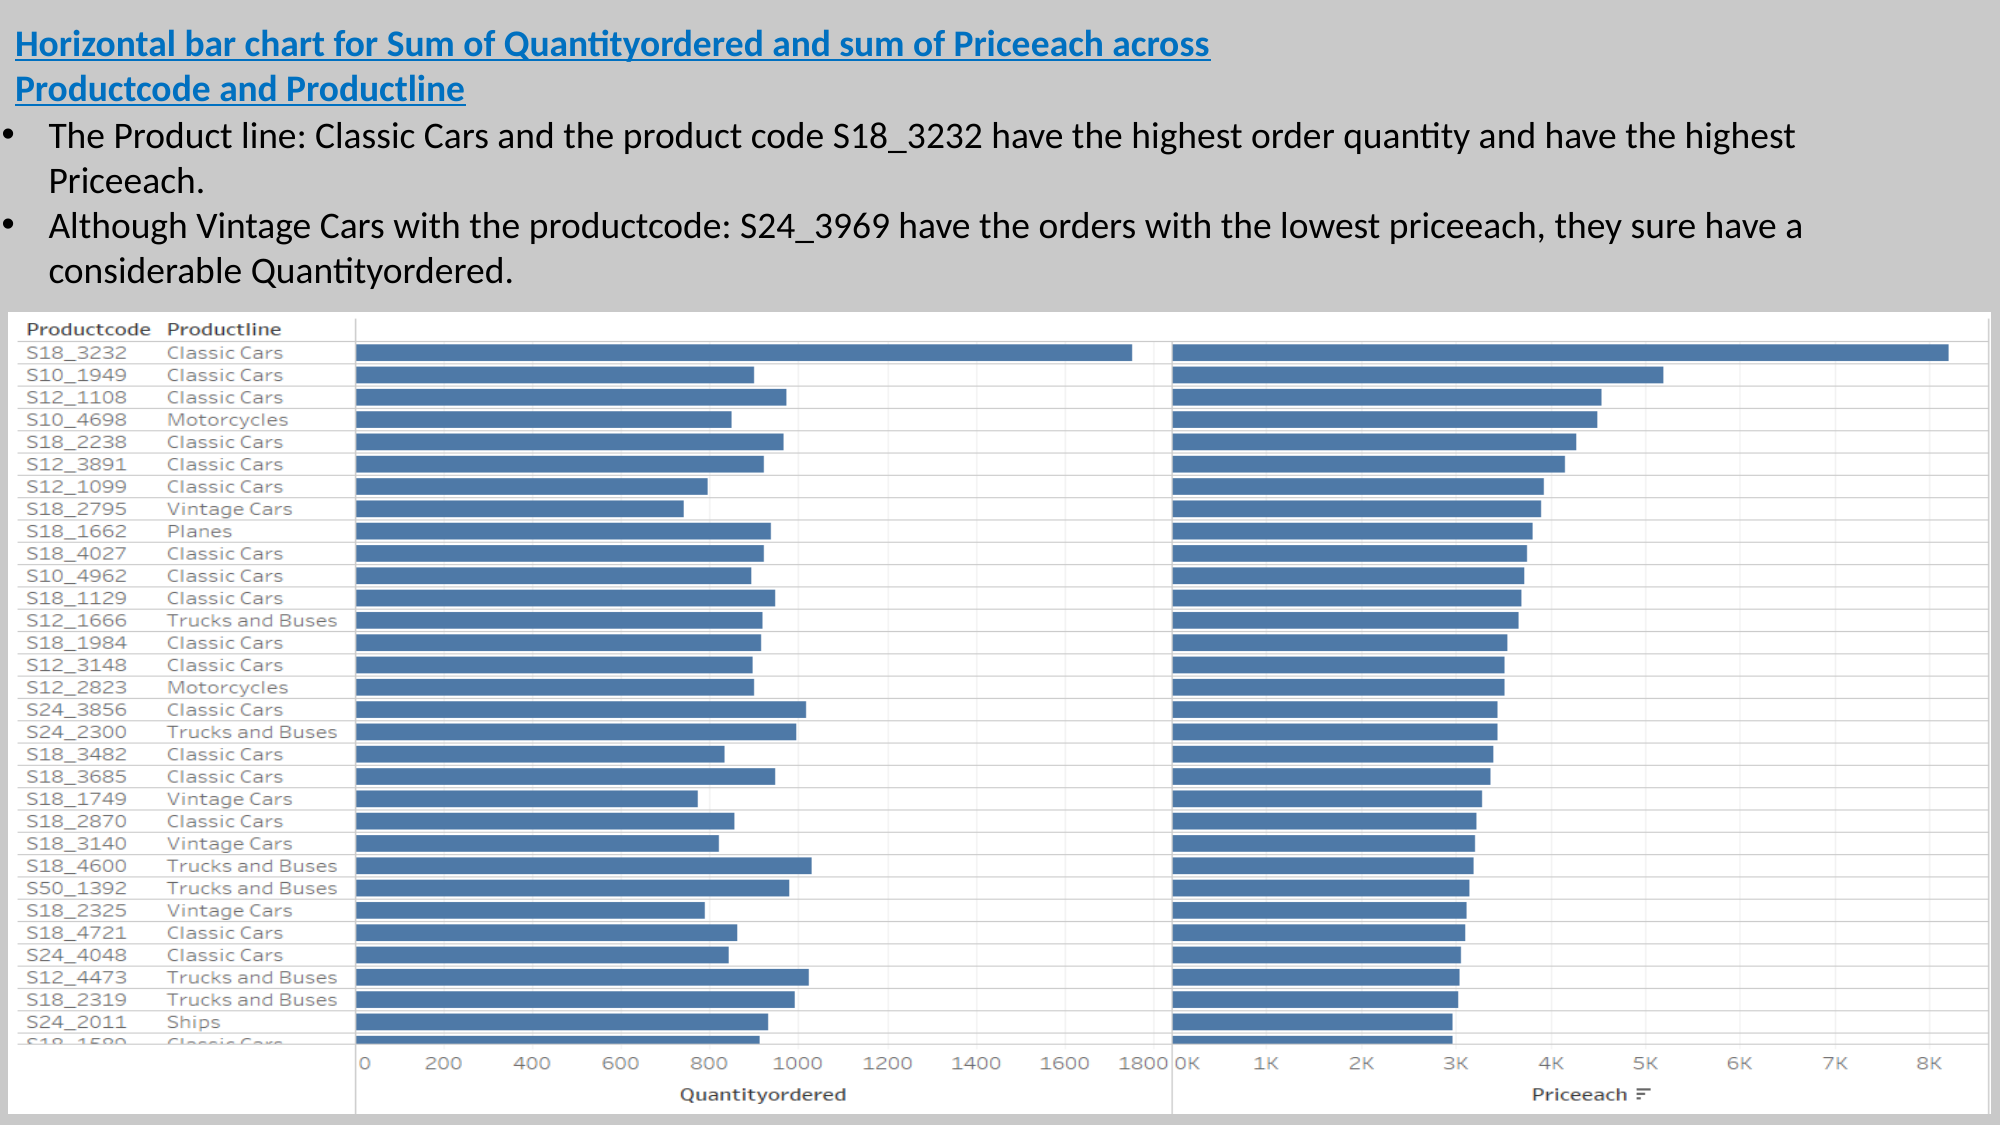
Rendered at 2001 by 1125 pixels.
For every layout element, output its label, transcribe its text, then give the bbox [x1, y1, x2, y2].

text_box The Product line: Classic Cars and the product code S18_3232 have the highest order quantity and have the highest Priceeach. Although Vintage Cars with the productcode: S24_3969 have the orders with the lowest priceeach, they sure have a considerable Quantityordered. [0, 104, 1914, 299]
text_box Horizontal bar chart for Sum of Quantityordered and sum of Priceeach across Productcode and Productline [0, 11, 1247, 104]
picture [8, 312, 1992, 1114]
